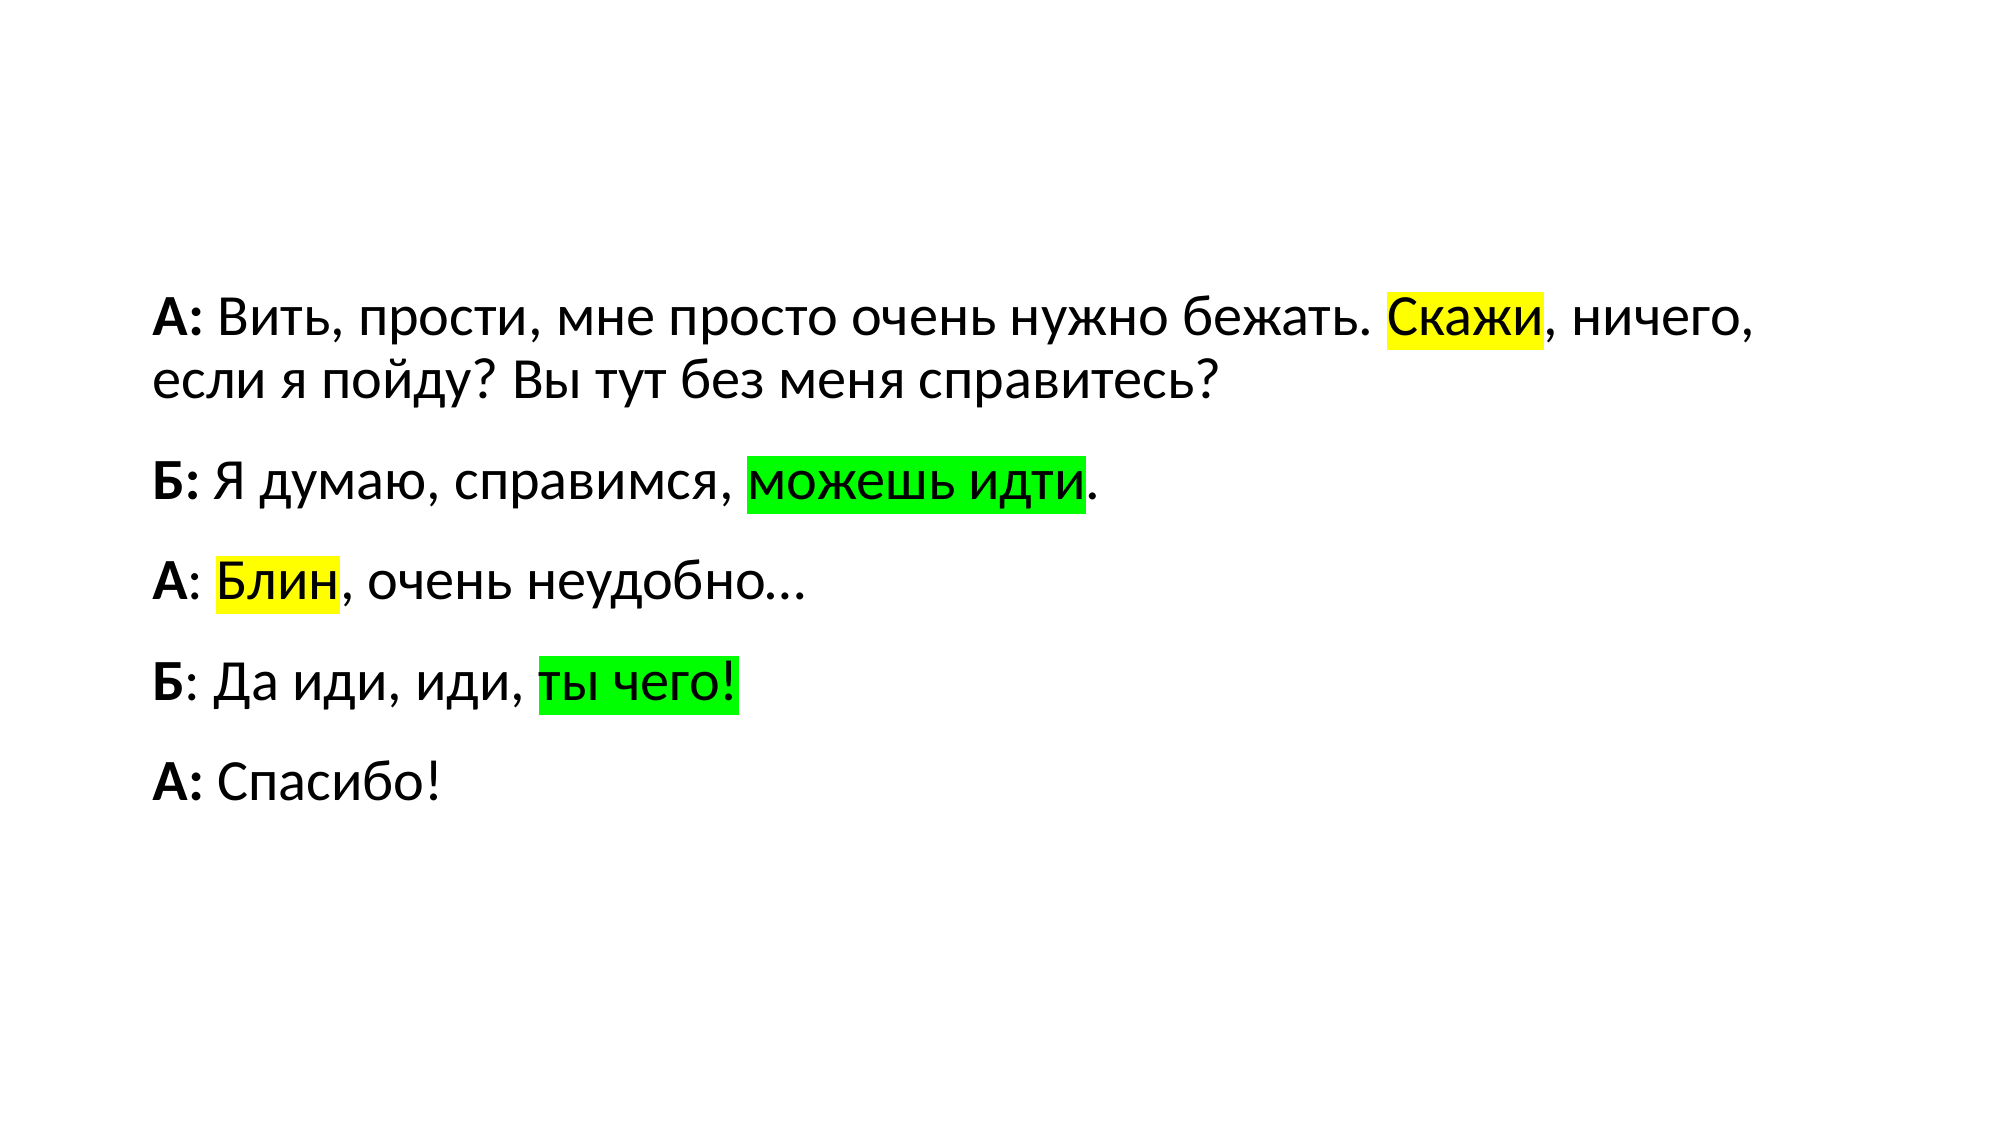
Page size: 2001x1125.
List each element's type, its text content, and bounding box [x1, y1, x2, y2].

list А: Вить, прости, мне просто очень нужно бежать. Скажи, ничего, если я пойду? Вы тут без меня справитесь? Б: Я думаю, справимся, можешь идти. А: Блин, очень неудобно… Б: Да иди, иди, ты чего! А: Спасибо! [137, 85, 1863, 1014]
